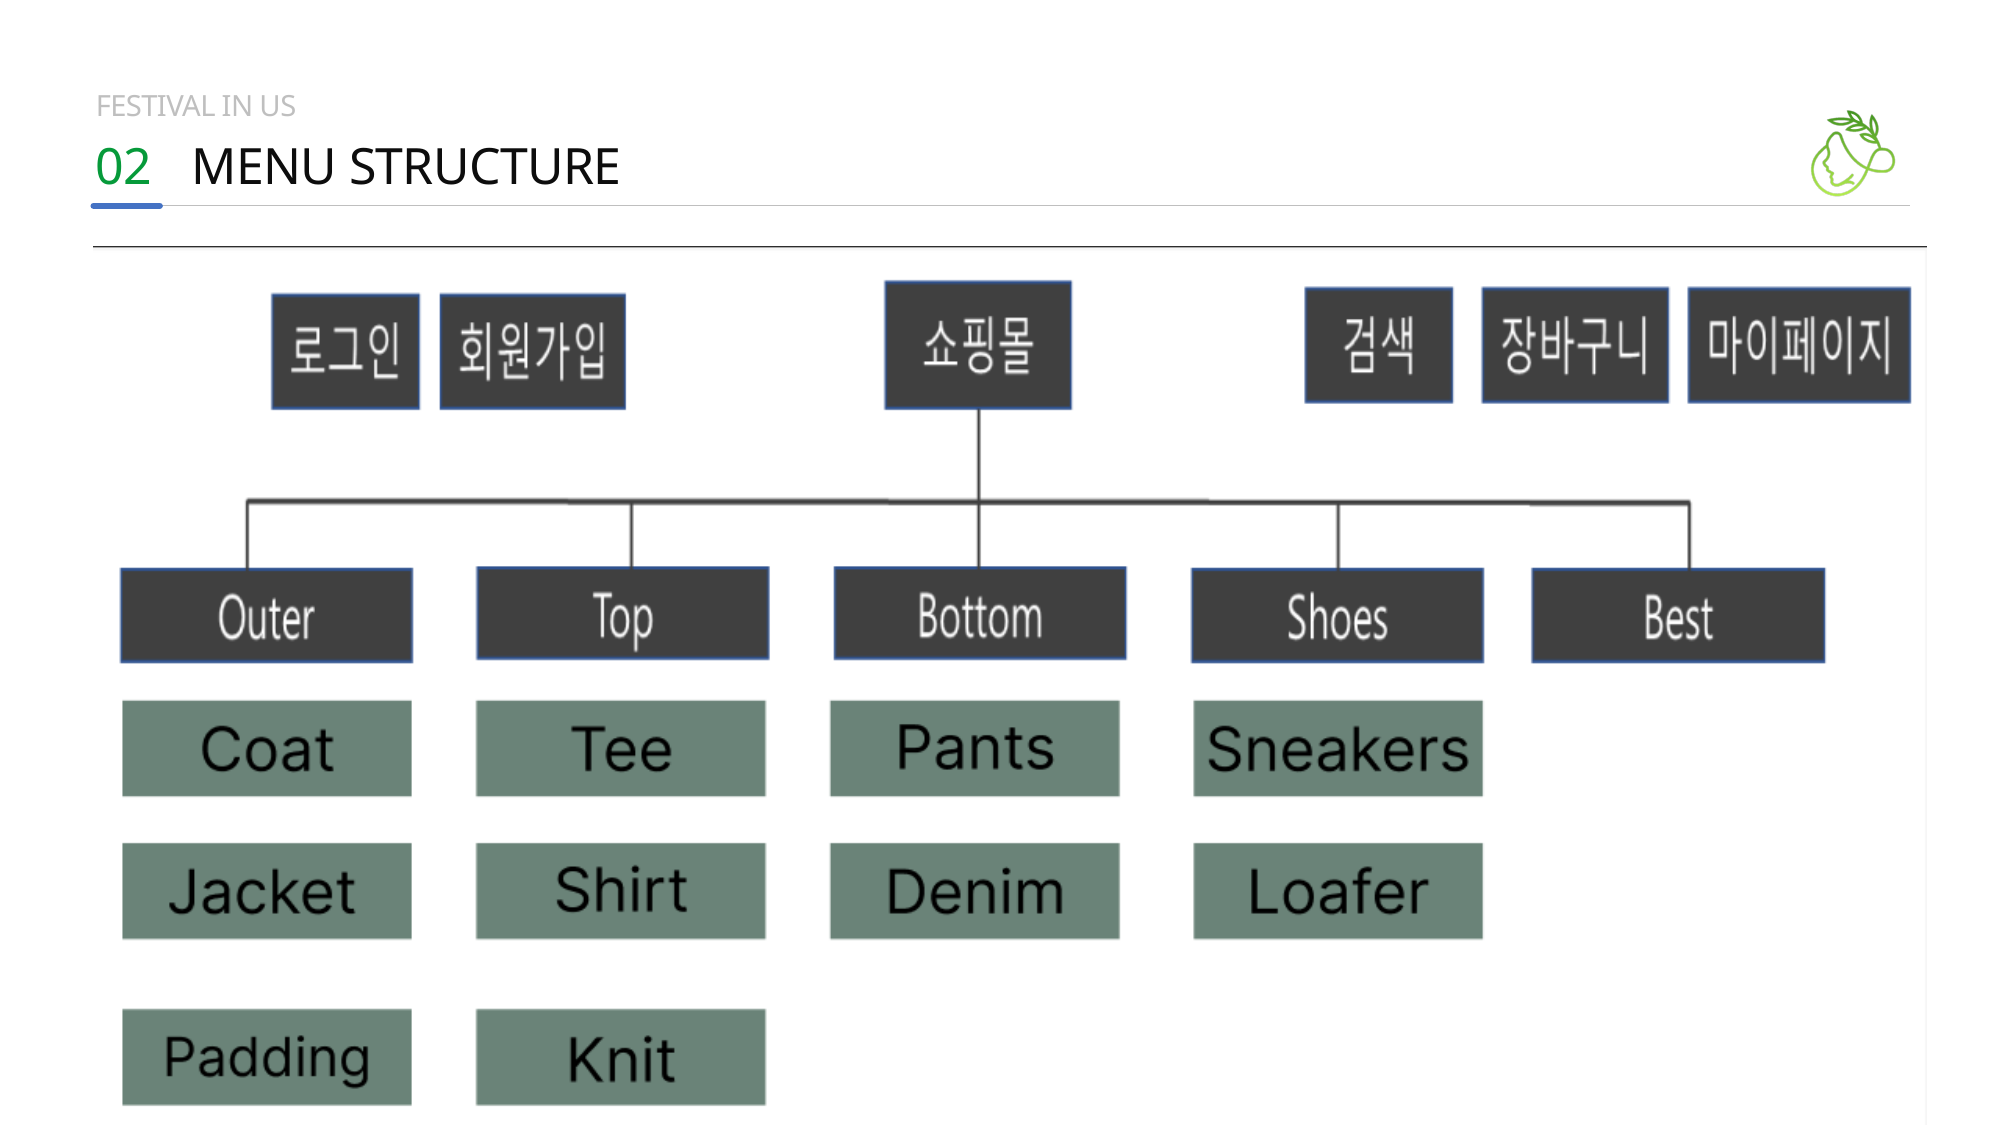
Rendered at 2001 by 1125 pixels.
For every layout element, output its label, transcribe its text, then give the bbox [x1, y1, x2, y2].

text_box MENU STRUCTURE [191, 134, 621, 195]
text_box 02 [95, 134, 152, 195]
text_box FESTIVAL IN US [95, 87, 297, 123]
picture [93, 246, 1927, 1125]
picture [1788, 100, 1910, 206]
